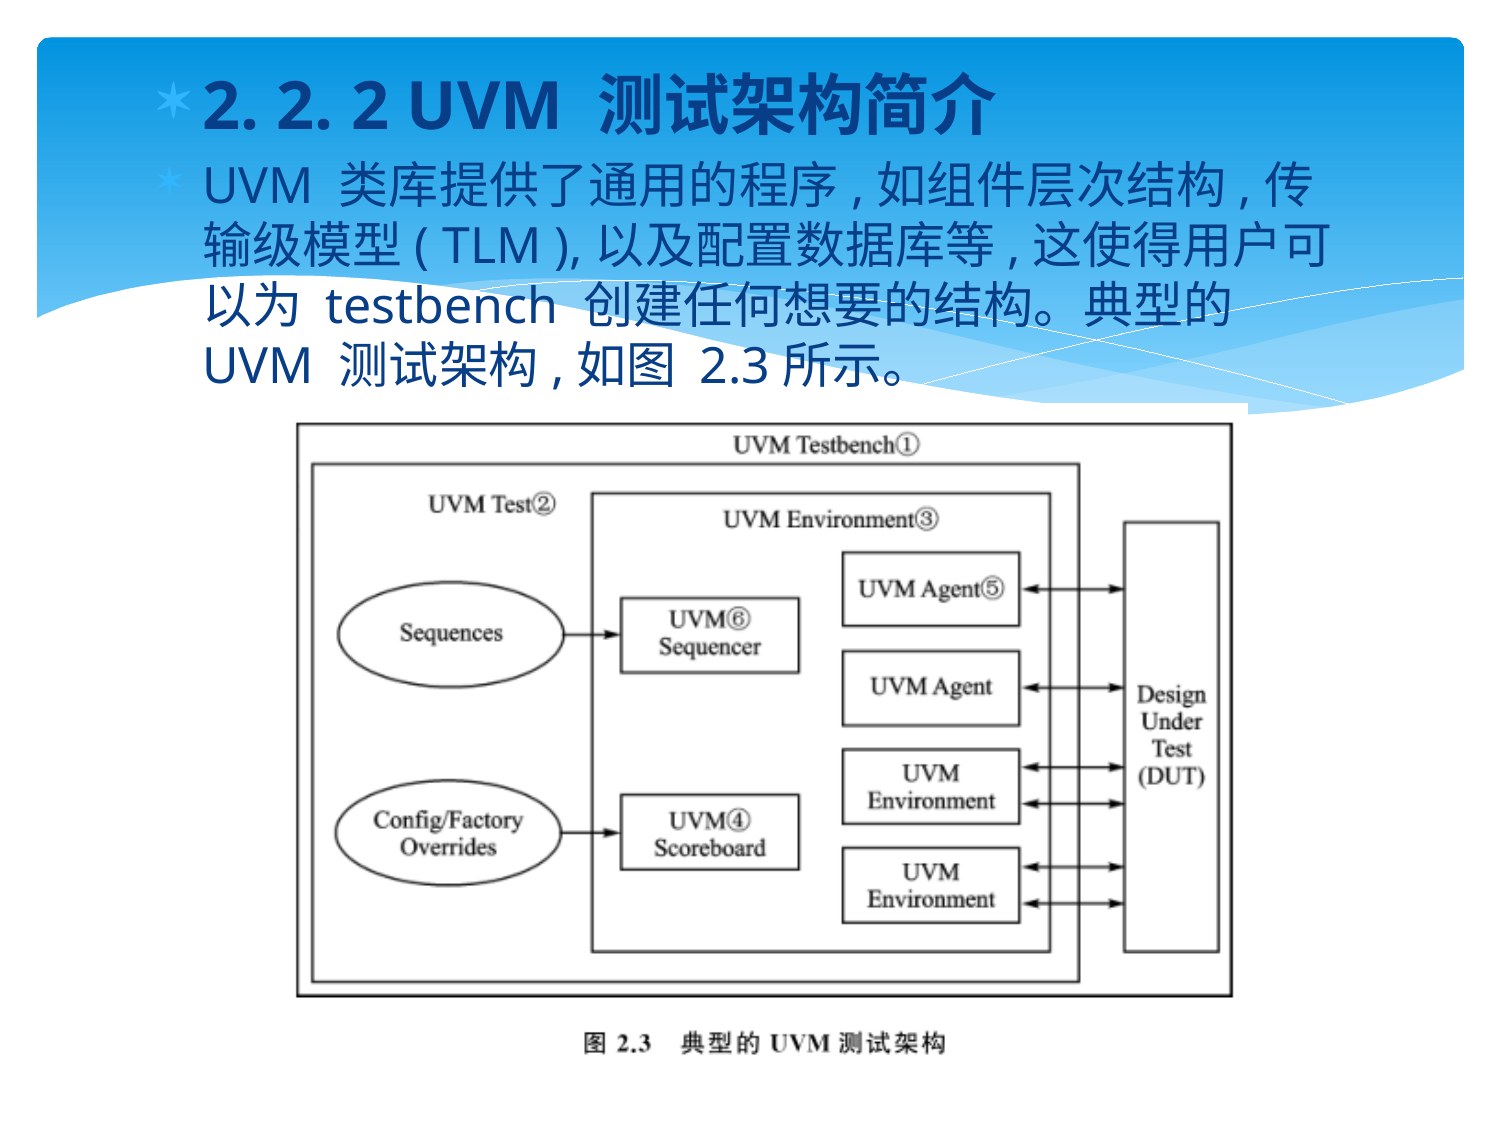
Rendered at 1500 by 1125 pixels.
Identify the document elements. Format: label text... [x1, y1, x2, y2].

title [75, 55, 1425, 261]
list 2. 2. 2 UVM 测试架构简介 UVM 类库提供了通用的程序,如组件层次结构,传输级模型( TLM ),以及配置数据库等,这使得用户可以为 testbench 创建任何想要的结构。典型的 UVM 测试架构,如图 2.3所示。 [142, 261, 1358, 622]
picture [282, 403, 1248, 1064]
